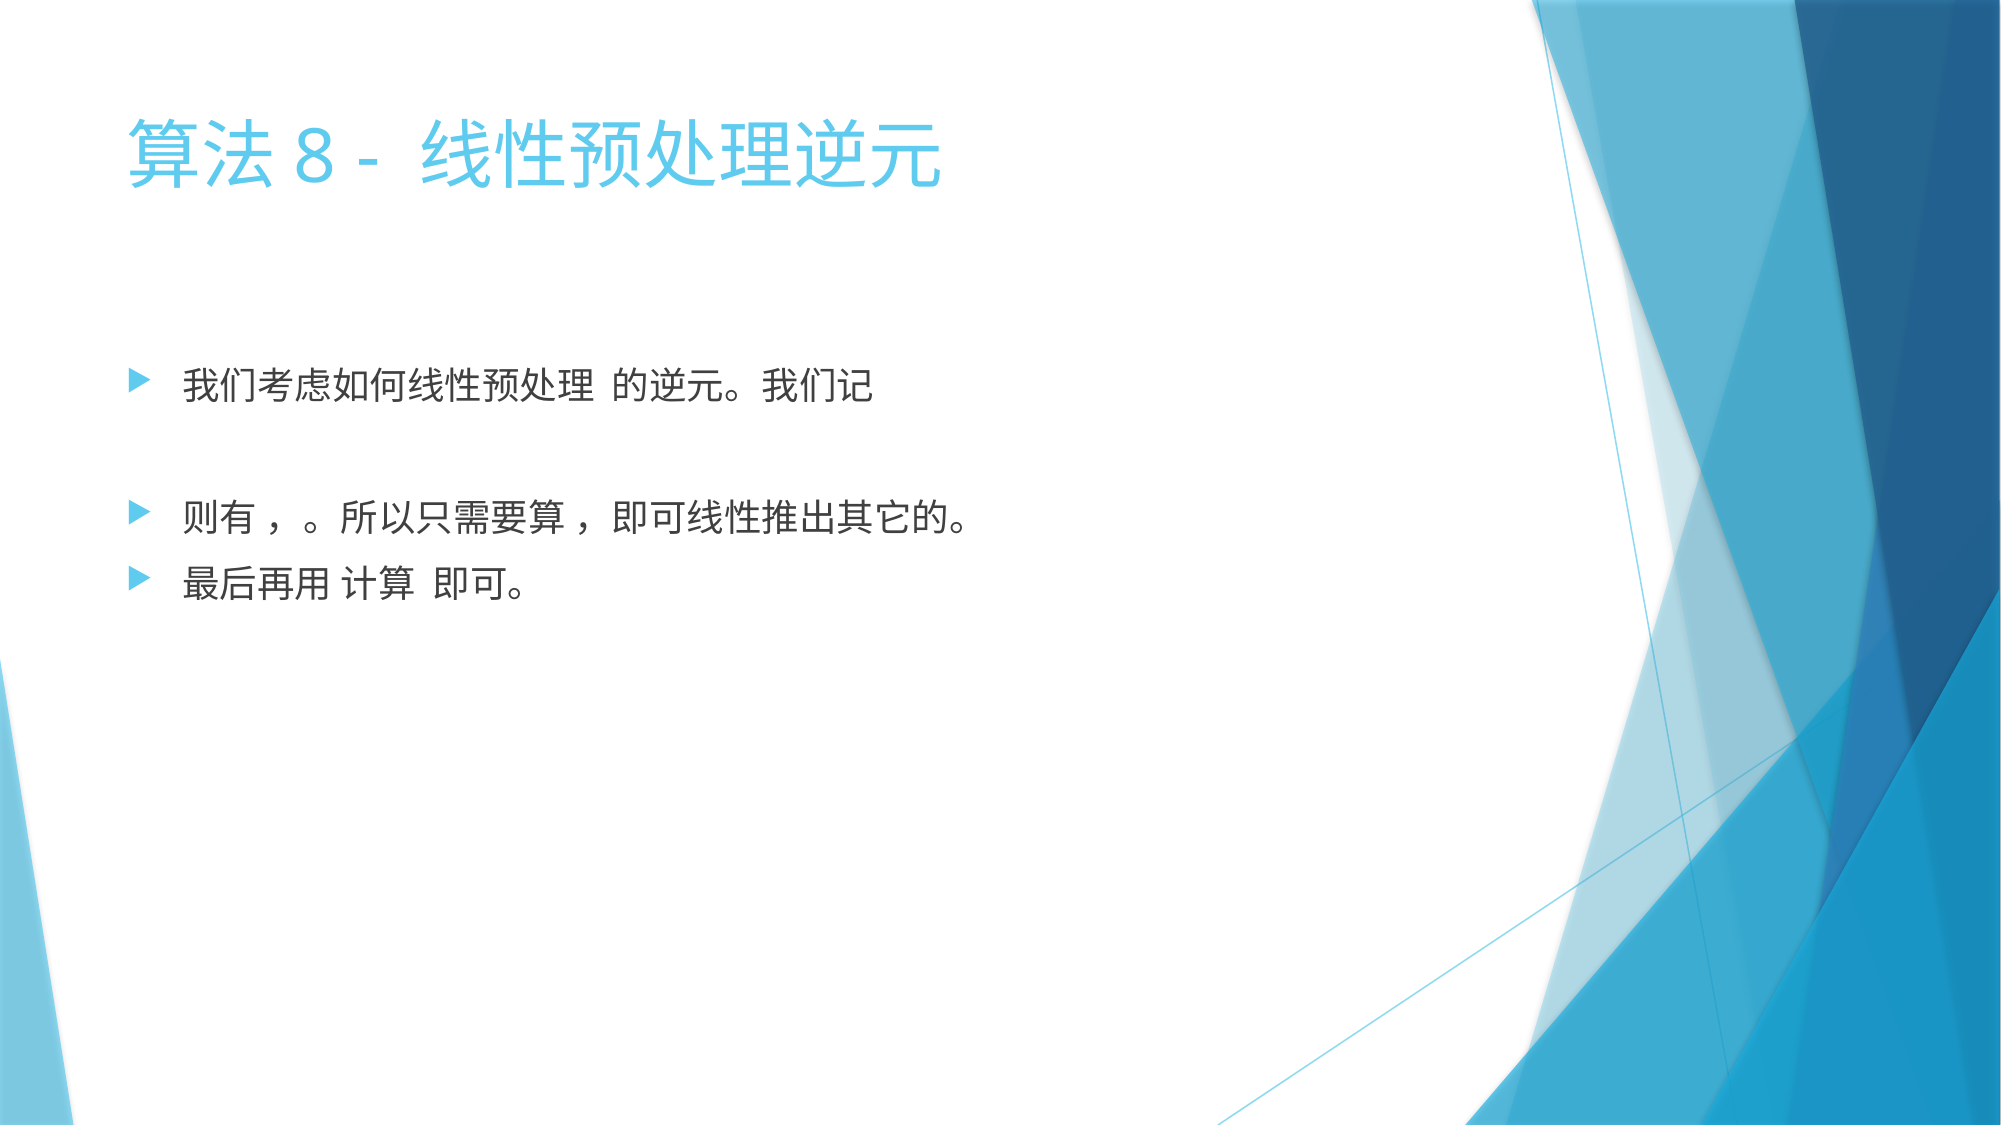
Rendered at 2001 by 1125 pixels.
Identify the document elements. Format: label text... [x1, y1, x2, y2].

title 算法8 - 线性预处理逆元 [111, 99, 1522, 317]
